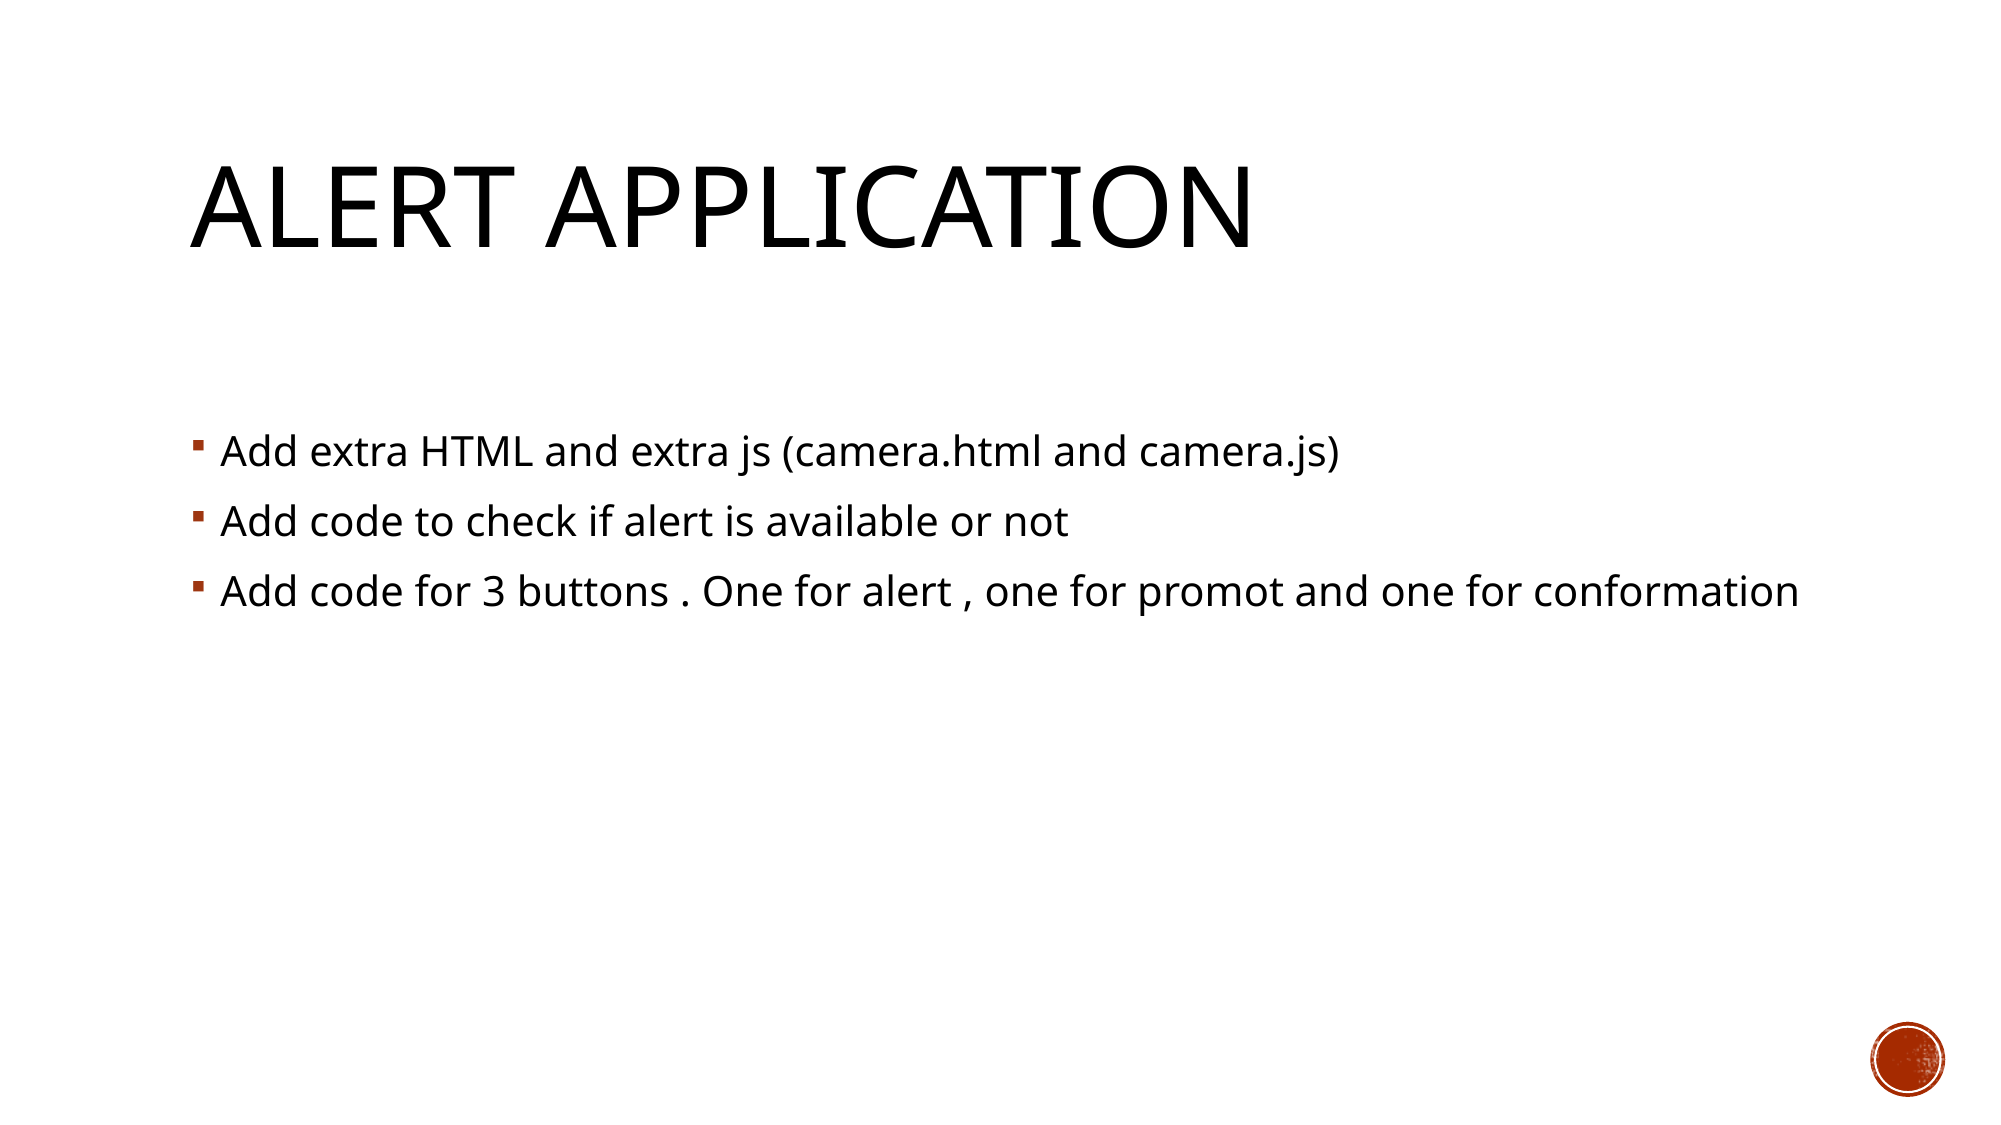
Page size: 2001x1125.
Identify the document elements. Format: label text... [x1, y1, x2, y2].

title Alert ApPlication [175, 79, 1826, 344]
list Add extra HTML and extra js (camera.html and camera.js) Add code to check if alert is available or not Add code for 3 buttons . One for alert , one for promot and one for conformation [175, 348, 1826, 1013]
